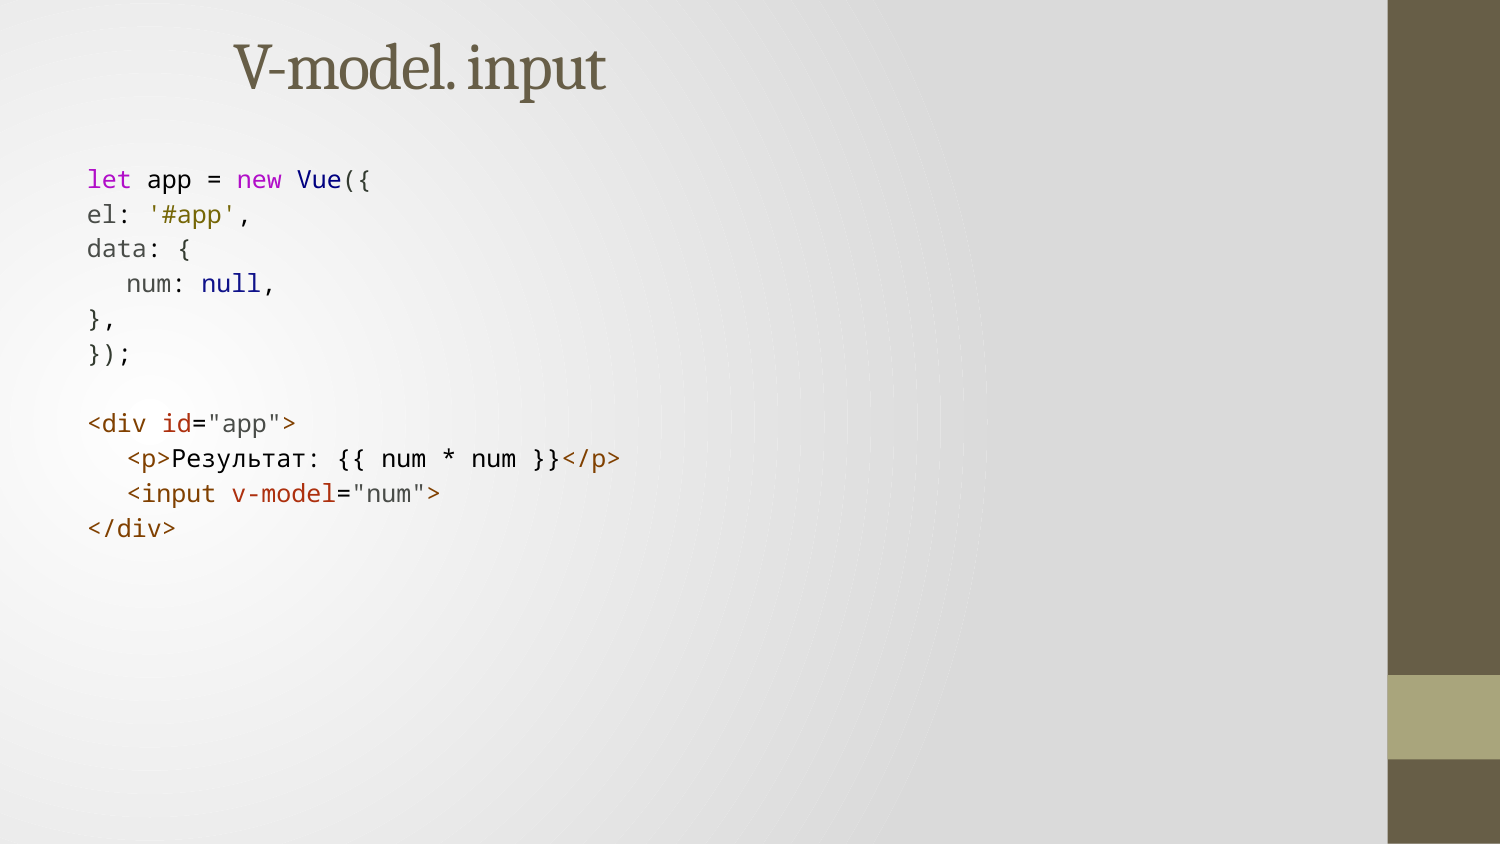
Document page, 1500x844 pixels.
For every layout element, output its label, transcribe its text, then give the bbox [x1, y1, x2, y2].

list let app = new Vue({ el: '#app', data: { num: null, }, }); <div id="app"> <p>Результат: {{ num * num }}</p> <input v-model="num"> </div> [53, 120, 1436, 812]
title V-model. input [218, 14, 1287, 112]
